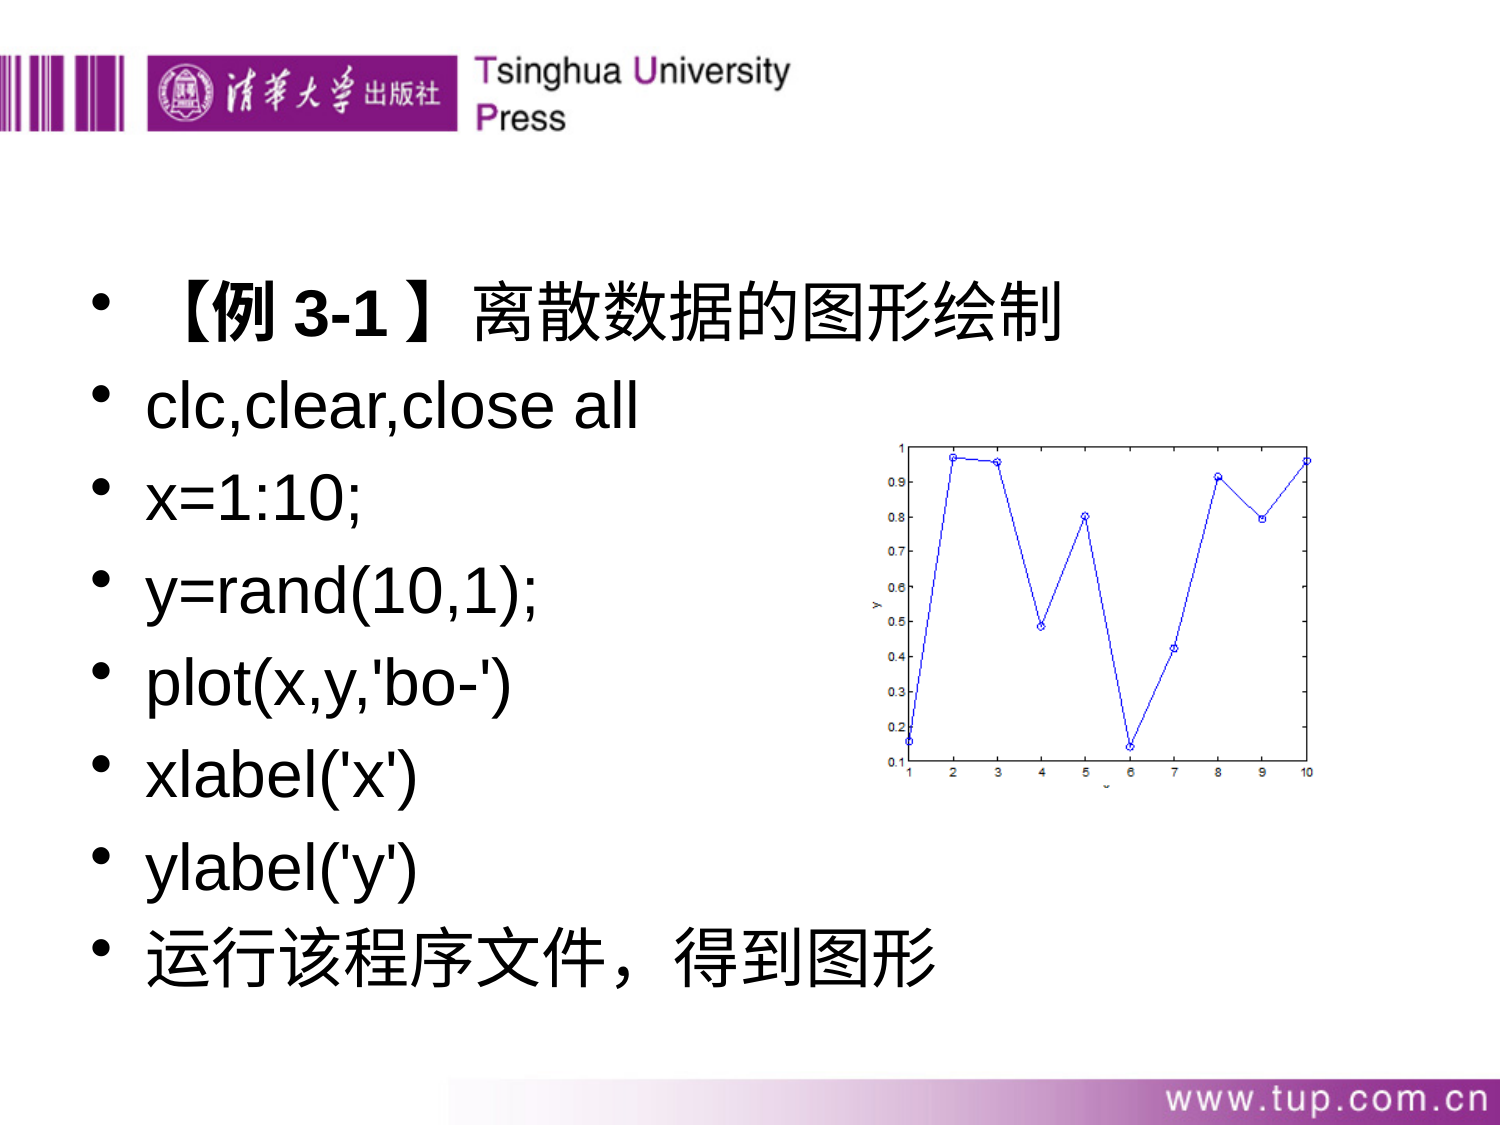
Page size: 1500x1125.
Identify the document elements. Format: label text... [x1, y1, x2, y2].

picture [0, 1059, 1500, 1125]
list 【例3-1】离散数据的图形绘制 clc,clear,close all x=1:10; y=rand(10,1); plot(x,y,'bo-') xlabel('x') ylabel('y') 运行该程序文件，得到图形 [74, 262, 1426, 1006]
picture [0, 34, 1500, 149]
picture [867, 420, 1315, 788]
